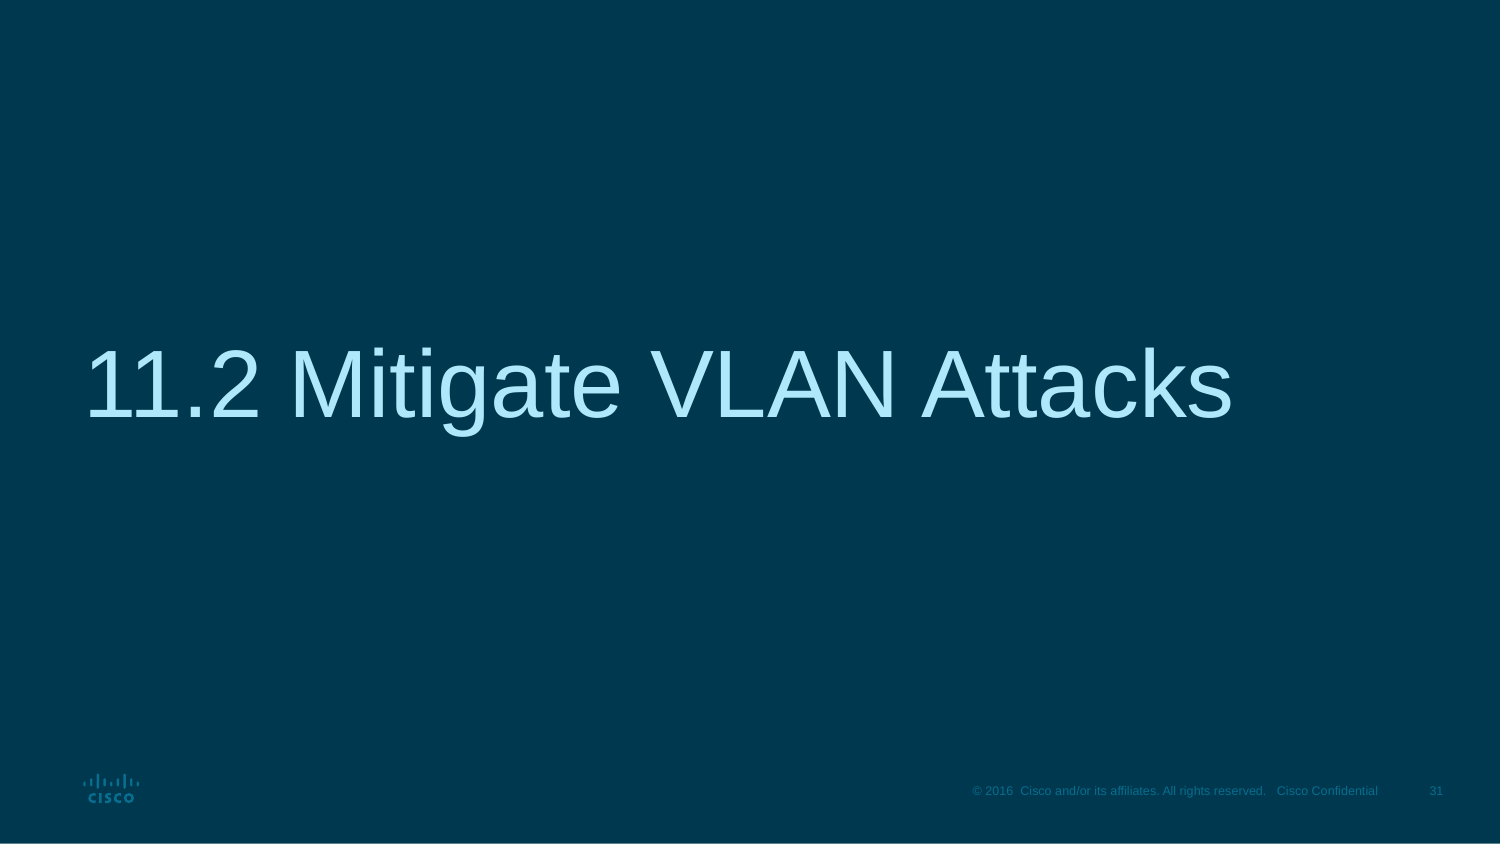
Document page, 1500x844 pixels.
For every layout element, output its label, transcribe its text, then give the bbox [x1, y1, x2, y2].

title 11.2 Mitigate VLAN Attacks [68, 293, 1356, 446]
